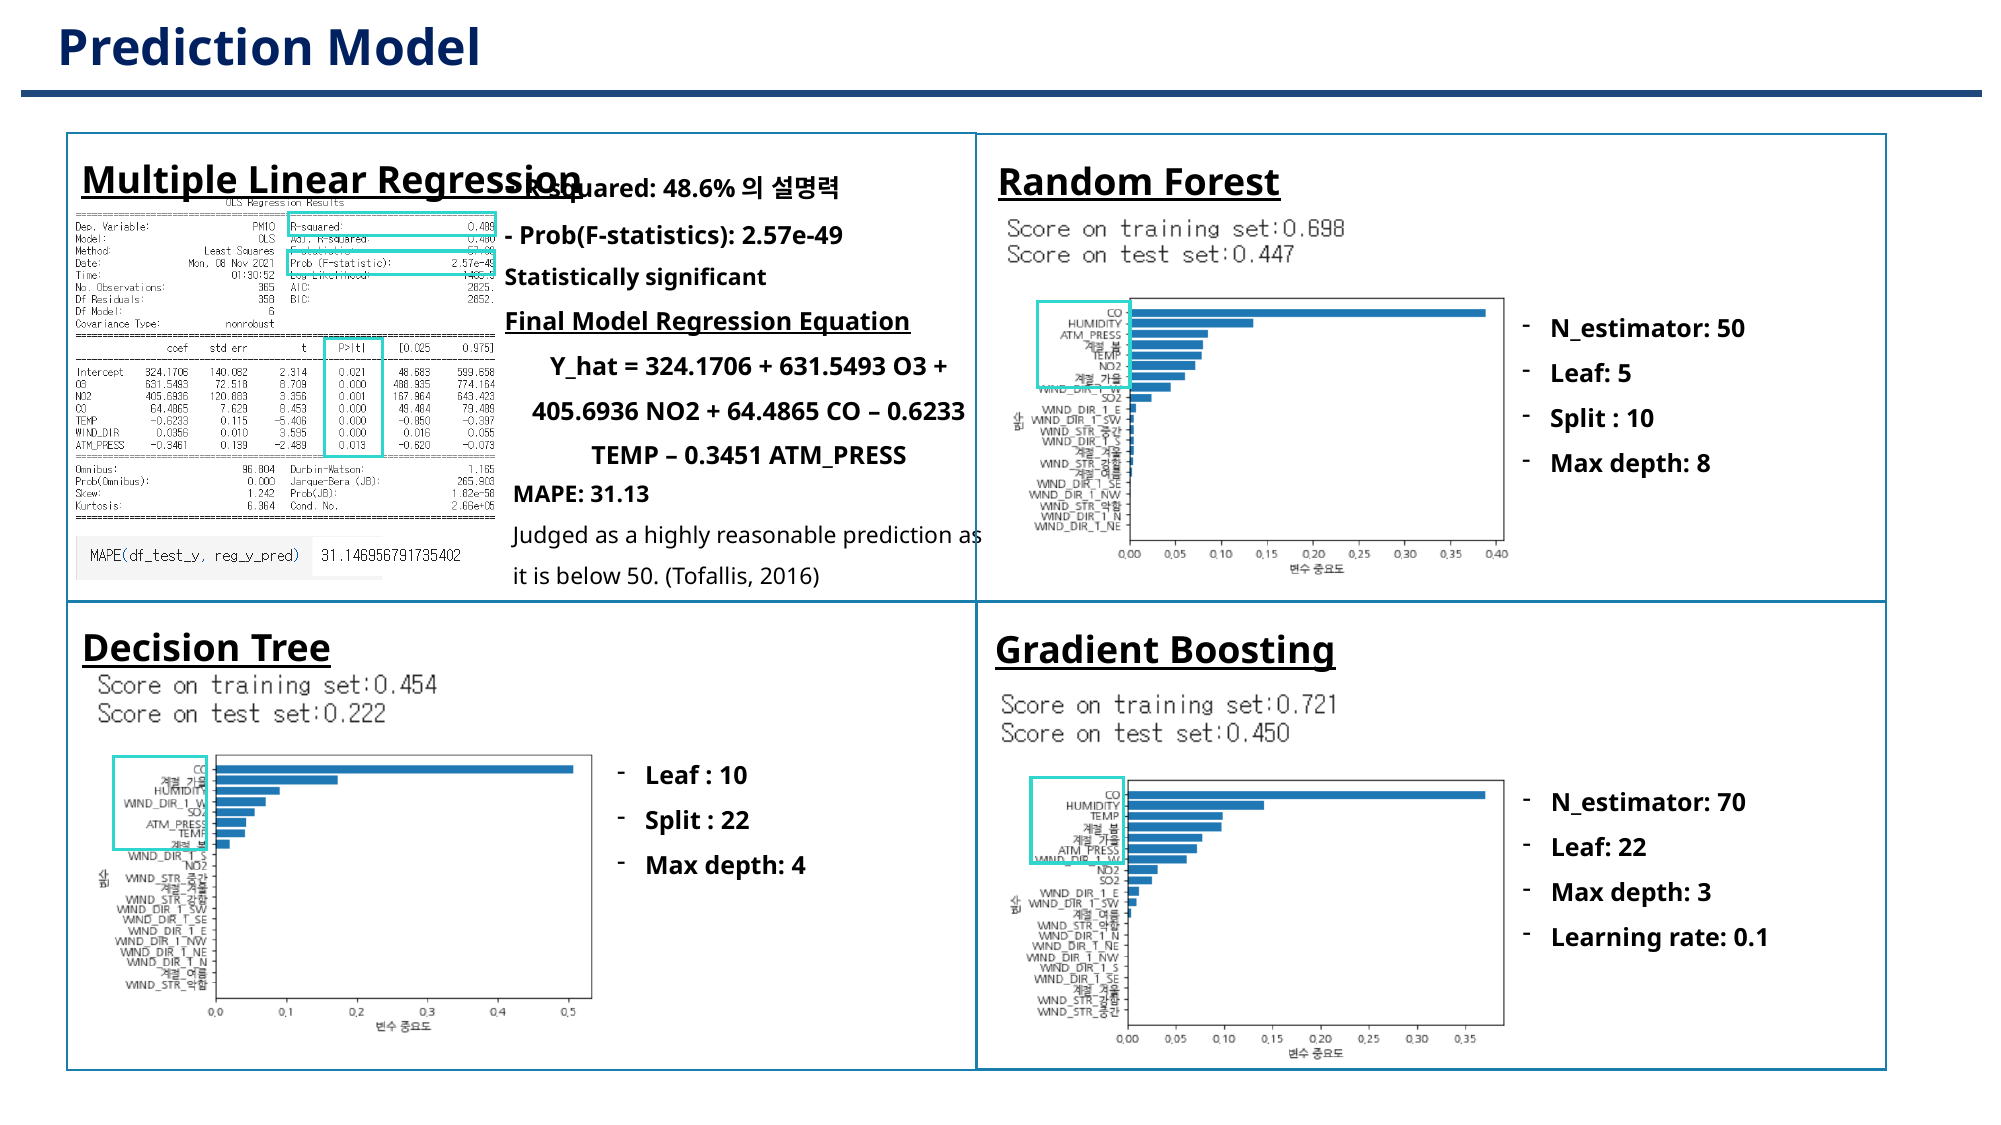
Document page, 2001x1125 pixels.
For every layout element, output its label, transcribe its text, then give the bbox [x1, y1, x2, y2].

picture [82, 667, 479, 740]
text_box [66, 601, 975, 1071]
picture [990, 682, 1361, 758]
text_box N_estimator: 70 Leaf: 22 Max depth: 3 Learning rate: 0.1 [1507, 763, 1865, 959]
picture [996, 208, 1394, 277]
text_box [692, 597, 975, 601]
text_box Prediction Model [43, 7, 497, 83]
text_box Multiple Linear Regression [66, 125, 692, 208]
text_box MAPE: 31.13 Judged as a highly reasonable prediction as it is below 50. (Tofallis, 2016) [498, 458, 975, 597]
text_box [975, 133, 1887, 600]
text_box Decision Tree [67, 594, 692, 601]
picture [982, 293, 1519, 582]
picture [73, 747, 618, 1044]
text_box Leaf : 10 Split : 22 Max depth: 4 [602, 737, 959, 887]
picture [73, 195, 510, 528]
picture [73, 536, 481, 580]
text_box Gradient Boosting [979, 596, 1605, 600]
text_box Random Forest [982, 127, 1608, 133]
text_box [692, 132, 977, 137]
text_box N_estimator: 50 Leaf: 5 Split : 10 Max depth: 8 [1507, 290, 1864, 485]
picture [991, 773, 1527, 1066]
text_box [975, 600, 1887, 1071]
text_box [66, 208, 498, 601]
text_box - R-squared: 48.6%의 설명력 - Prob(F-statistics): 2.57e-49 Statistically significant Final Model Regression Equation Y_hat = 324.1706 + 631.5493 O3 + 405.6936 NO2 + 64.4865 CO – 0.6233 TEMP – 0.3451 ATM_PRESS [489, 137, 975, 458]
